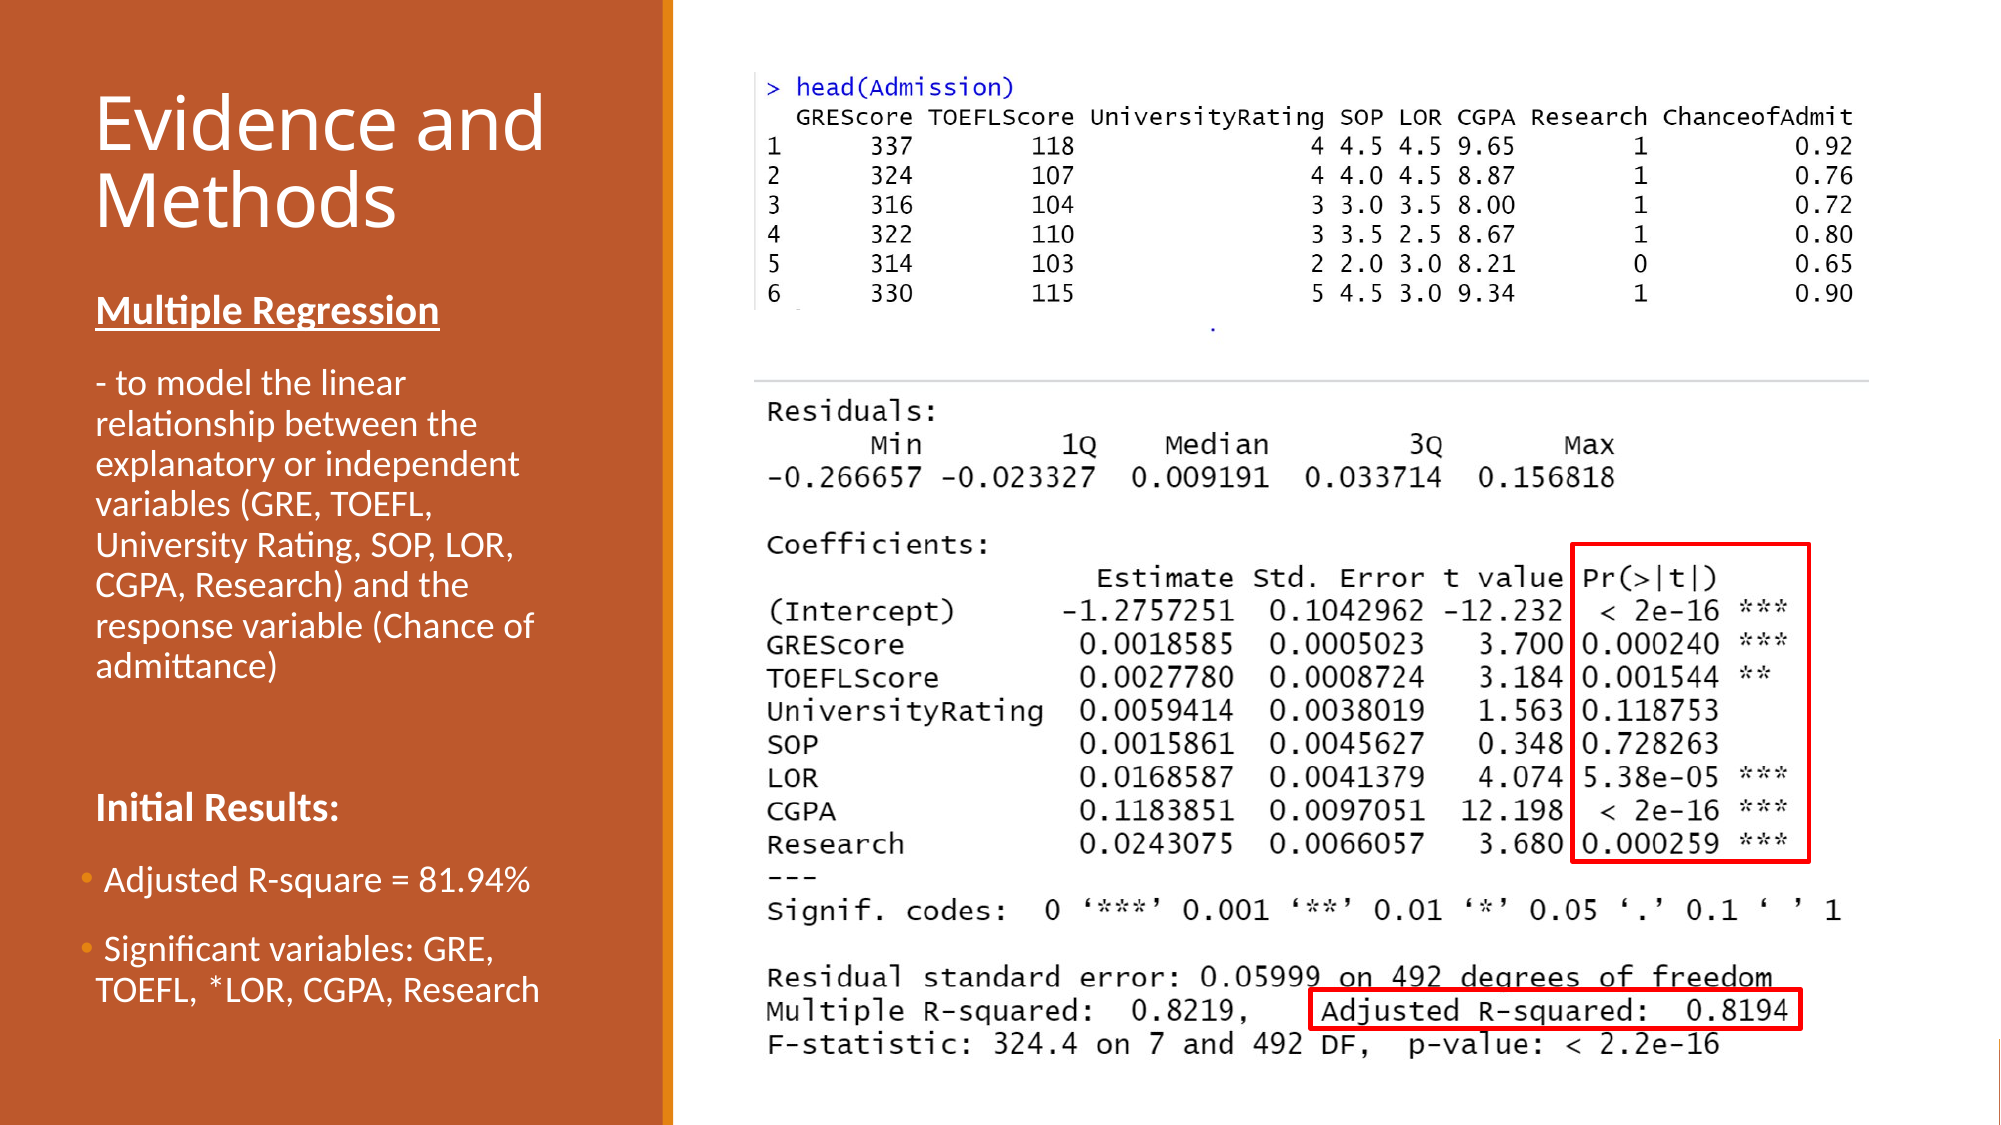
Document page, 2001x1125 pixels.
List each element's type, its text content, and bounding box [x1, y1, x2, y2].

list Multiple Regression - to model the linear relationship between the explanatory or independent variables (GRE, TOEFL, University Rating, SOP, LOR, CGPA, Research) and the response variable (Chance of admittance) Initial Results: Adjusted R-square = 81.94% Significant variables: GRE, TOEFL, *LOR, CGPA, Research [65, 281, 572, 1029]
text_box [674, 0, 2000, 1125]
picture [753, 327, 1869, 1096]
picture [753, 72, 1870, 311]
text_box [0, 0, 661, 1125]
text_box [661, 0, 674, 1125]
title Evidence and Methods [78, 73, 585, 250]
